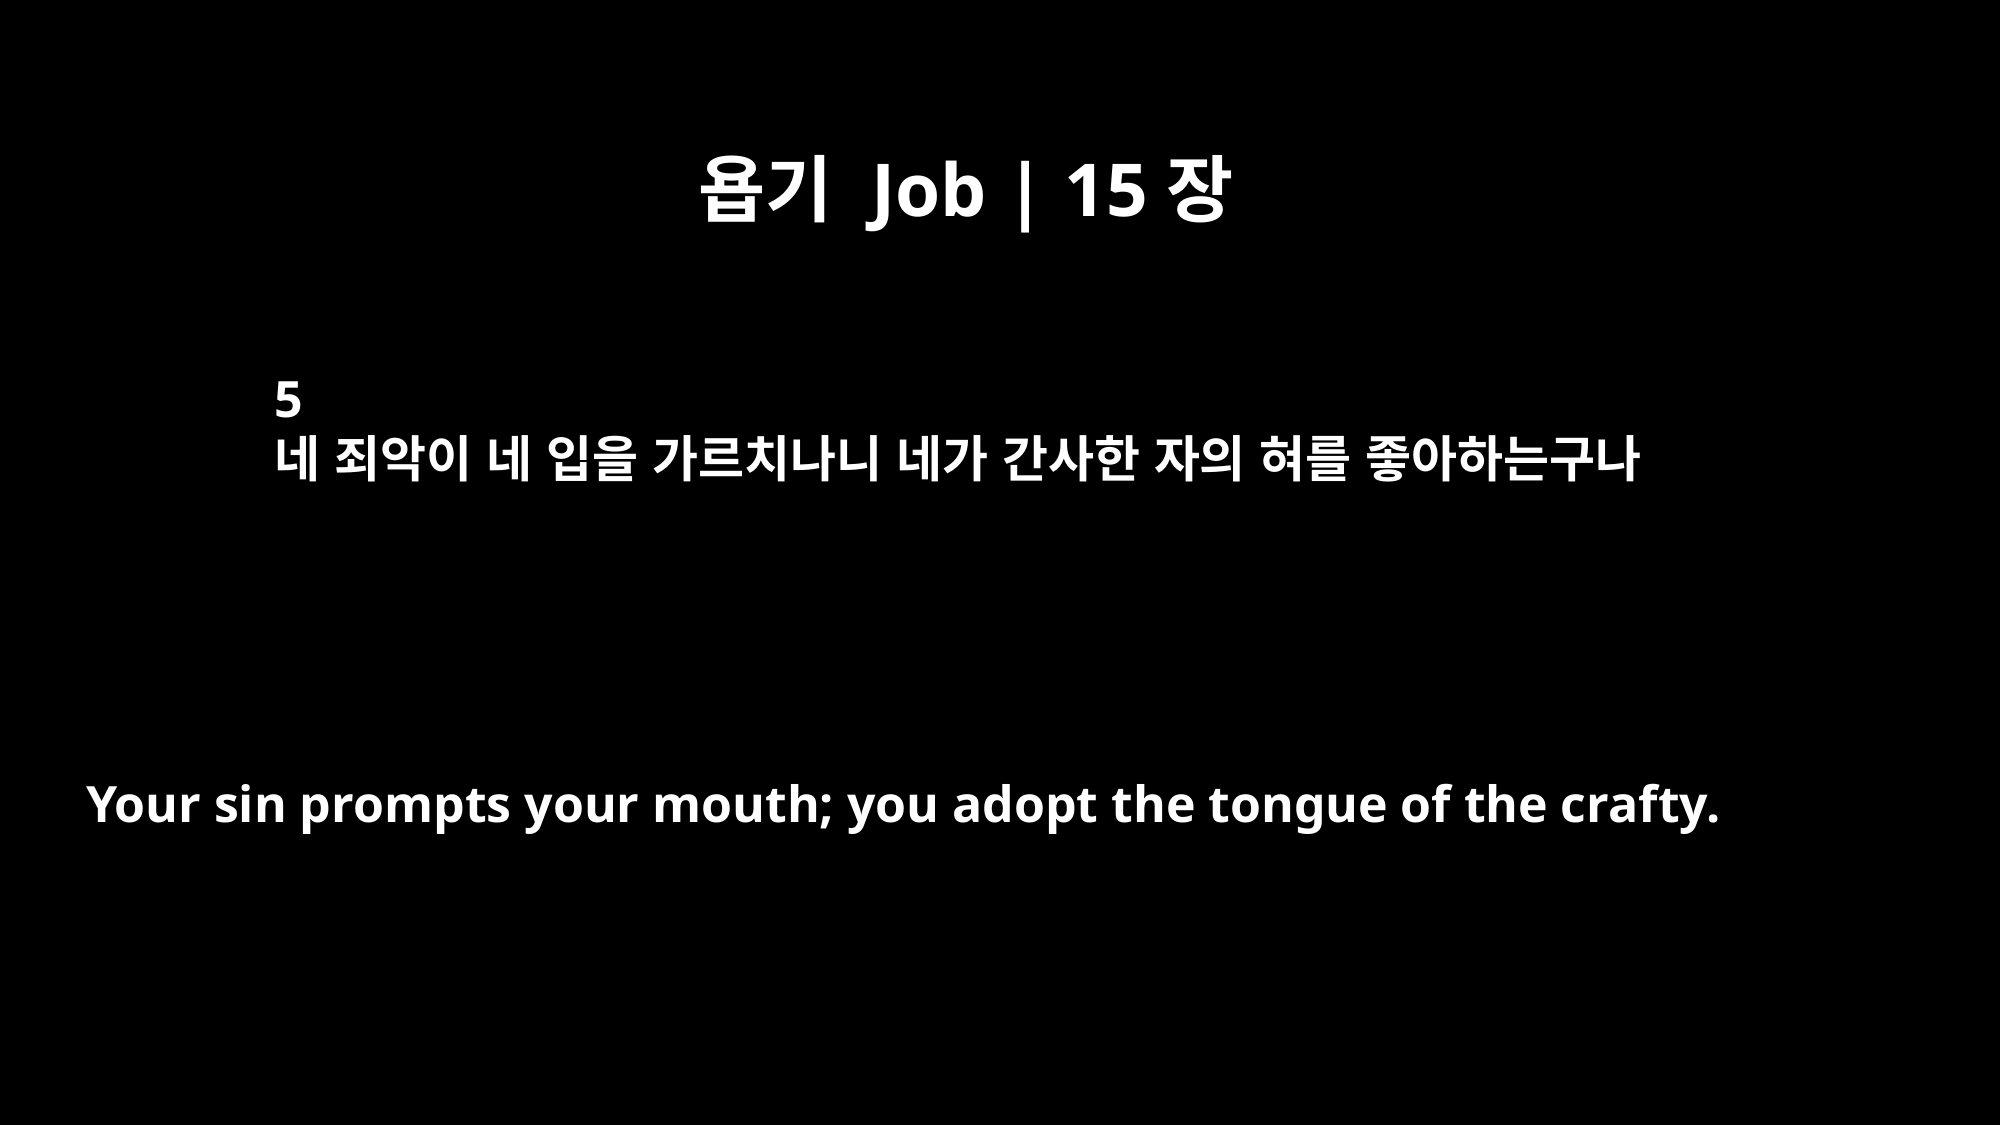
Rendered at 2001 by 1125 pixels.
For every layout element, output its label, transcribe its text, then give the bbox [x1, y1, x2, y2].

text_box 욥기 Job | 15장 [683, 136, 1249, 239]
text_box 5 네 죄악이 네 입을 가르치나니 네가 간사한 자의 혀를 좋아하는구나 [259, 359, 1658, 495]
text_box Your sin prompts your mouth; you adopt the tongue of the crafty. [71, 764, 1737, 840]
